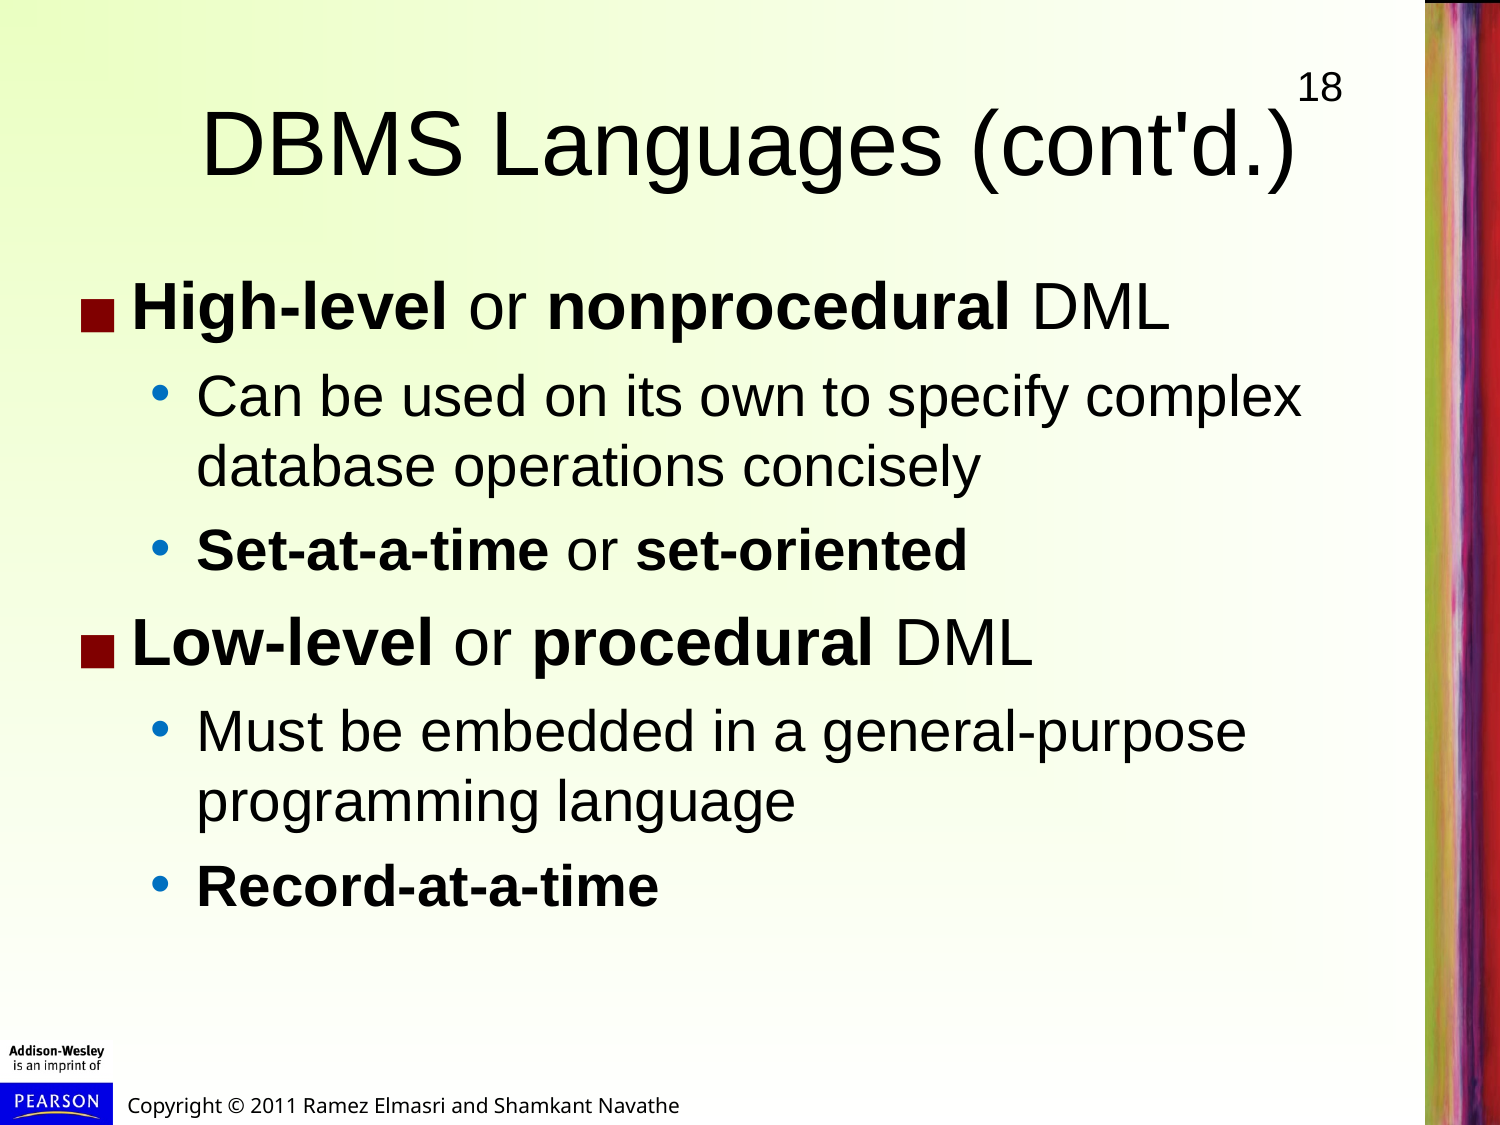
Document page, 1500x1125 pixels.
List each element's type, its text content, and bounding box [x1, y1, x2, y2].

list High-level or nonprocedural DML Can be used on its own to specify complex database operations concisely Set-at-a-time or set-oriented Low-level or procedural DML Must be embedded in a general-purpose programming language Record-at-a-time [75, 263, 1425, 1006]
picture [0, 0, 1500, 1125]
title DBMS Languages (cont'd.) [75, 44, 1425, 233]
